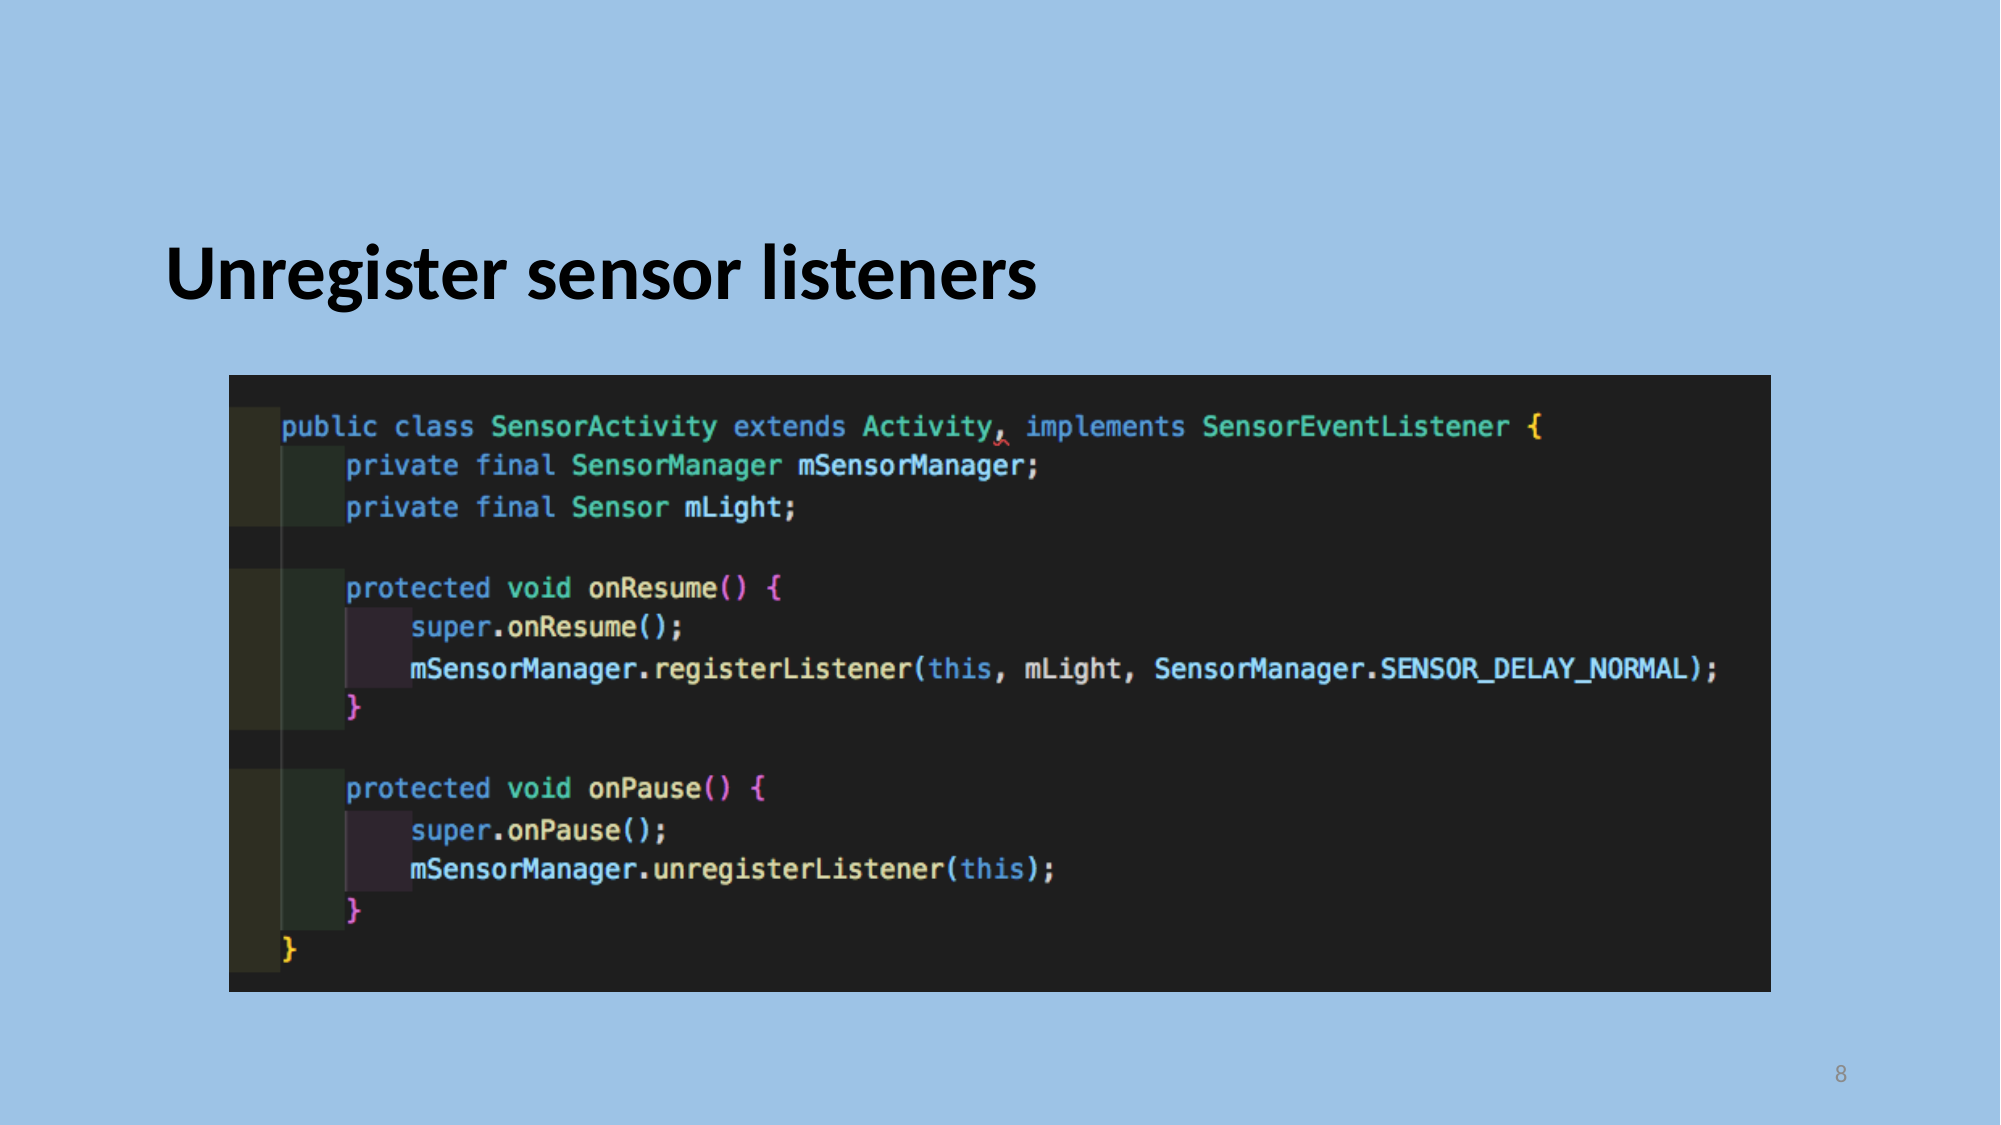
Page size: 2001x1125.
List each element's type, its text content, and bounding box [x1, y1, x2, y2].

text_box Unregister sensor listeners [0, 213, 2000, 324]
slide_number 8 [1412, 1042, 1863, 1103]
picture [229, 375, 1771, 992]
